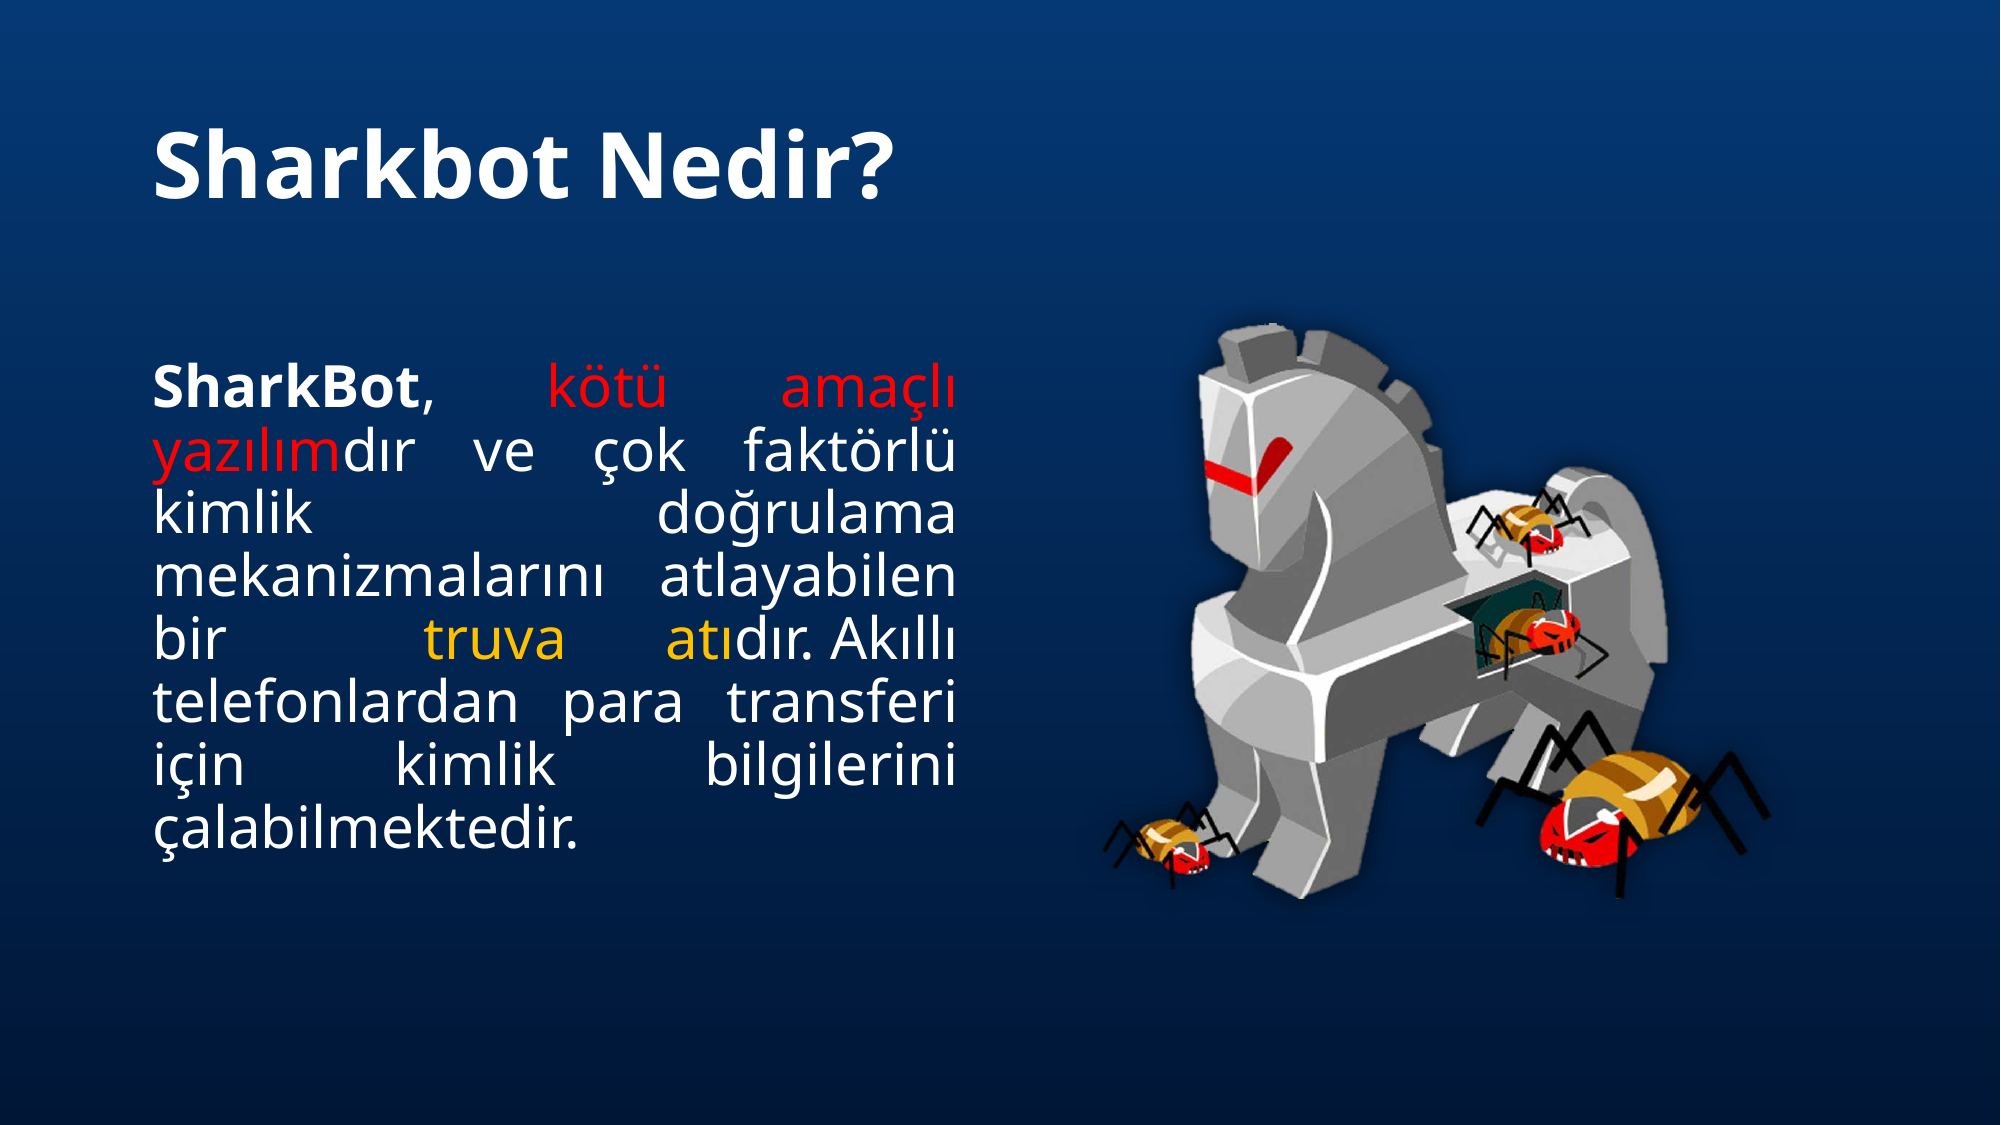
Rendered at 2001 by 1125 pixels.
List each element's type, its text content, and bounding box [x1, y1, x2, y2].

title Sharkbot Nedir? [137, 59, 1863, 278]
list SharkBot, kötü amaçlı yazılımdır ve çok faktörlü kimlik doğrulama mekanizmalarını atlayabilen bir truva atıdır. Akıllı telefonlardan para transferi için kimlik bilgilerini çalabilmektedir. [137, 350, 974, 959]
picture [999, 323, 1863, 899]
